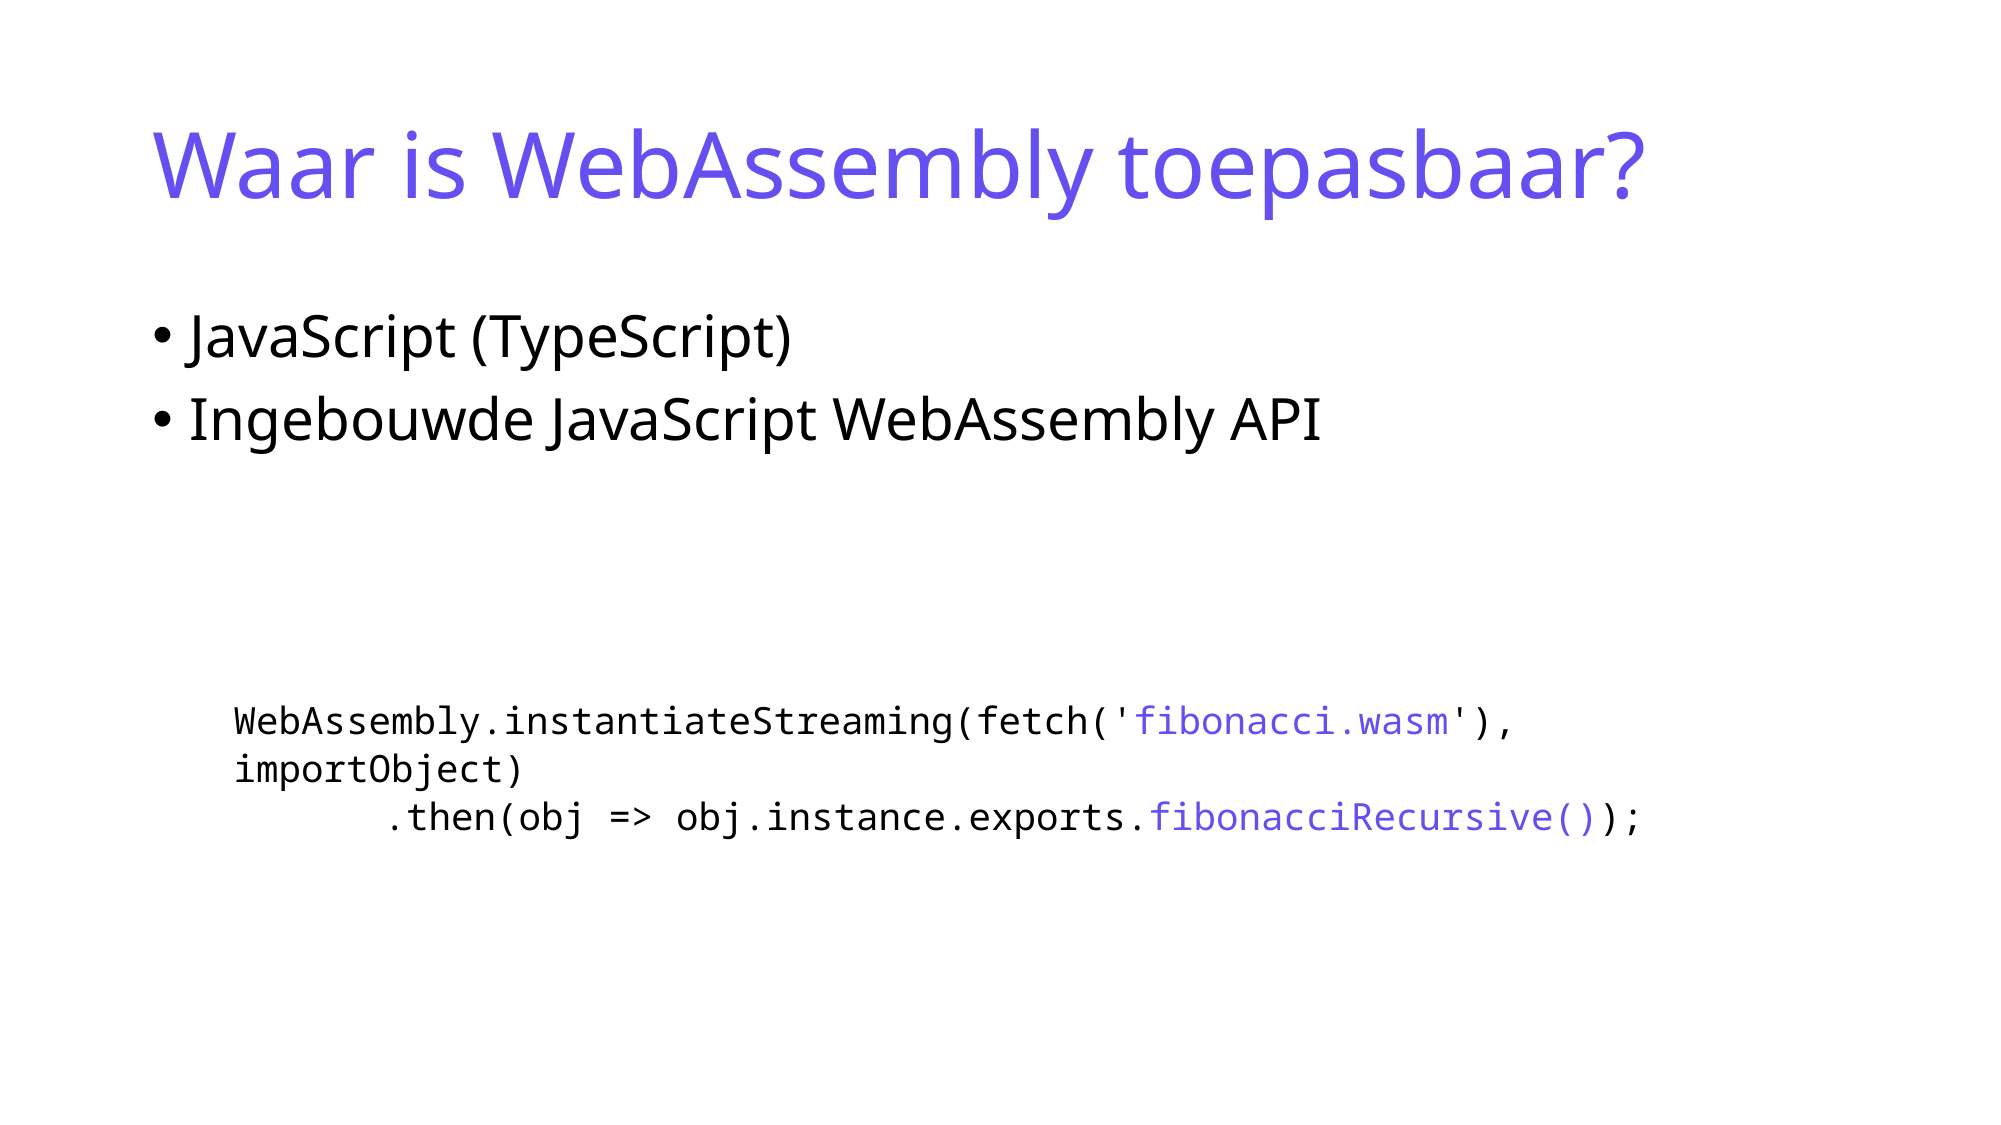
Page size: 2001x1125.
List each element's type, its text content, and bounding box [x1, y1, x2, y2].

list JavaScript (TypeScript) Ingebouwde JavaScript WebAssembly API [137, 299, 1863, 477]
text_box WebAssembly.instantiateStreaming(fetch('fibonacci.wasm'), importObject) .then(obj => obj.instance.exports.fibonacciRecursive()); [218, 685, 1782, 846]
title Waar is WebAssembly toepasbaar? [137, 59, 1863, 278]
